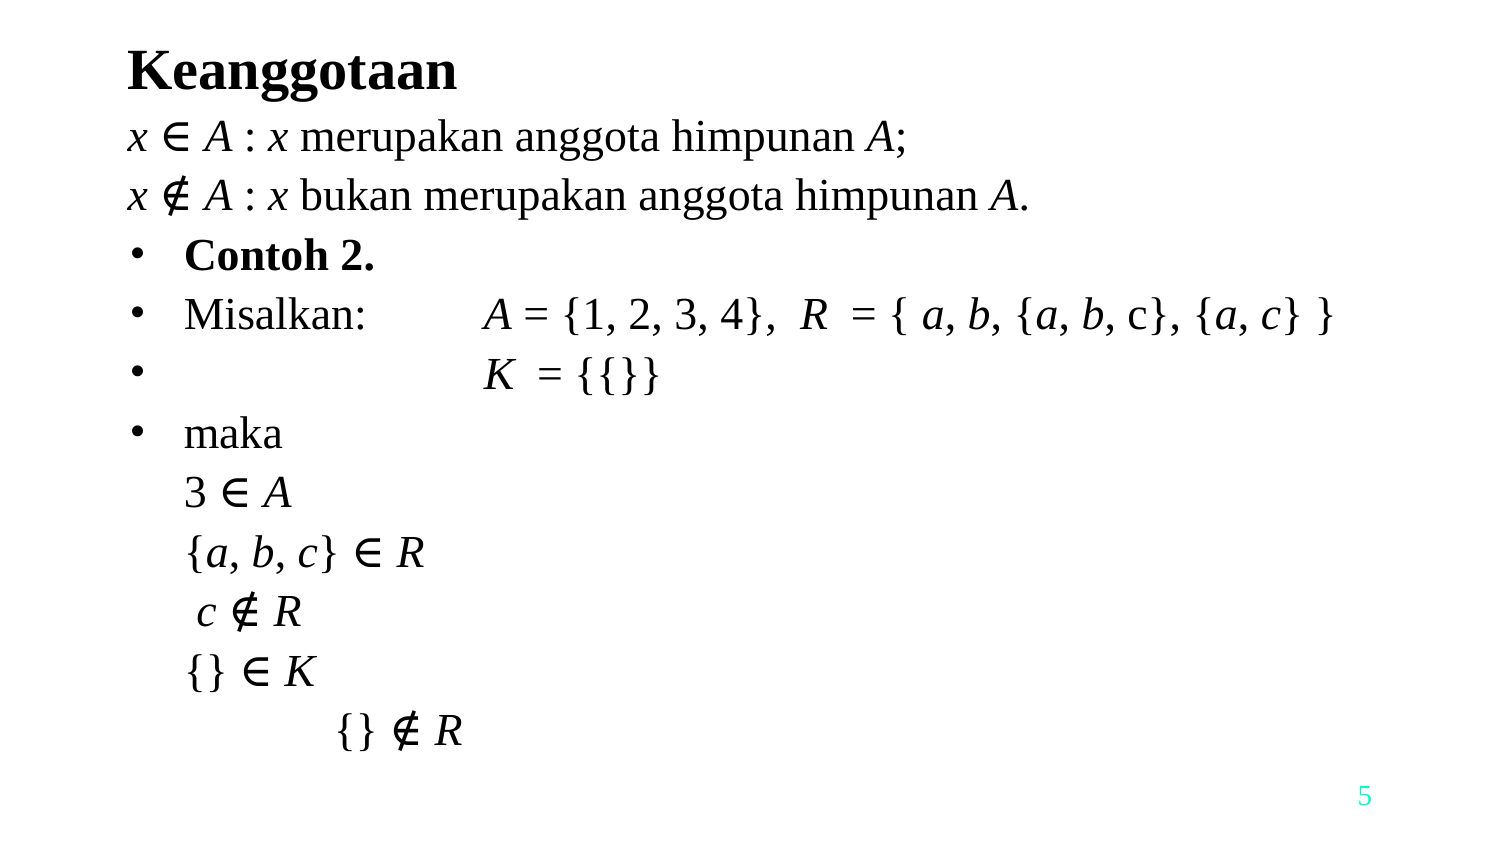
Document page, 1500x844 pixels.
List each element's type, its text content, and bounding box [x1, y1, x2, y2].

list Keanggotaan x ∈ A : x merupakan anggota himpunan A; x ∉ A : x bukan merupakan anggota himpunan A. Contoh 2. Misalkan: A = {1, 2, 3, 4}, R = { a, b, {a, b, c}, {a, c} } K = {{}} maka 3 ∈ A {a, b, c} ∈ R c ∉ R {} ∈ K {} ∉ R [112, 31, 1388, 707]
text_box ‹#› [1074, 768, 1388, 825]
